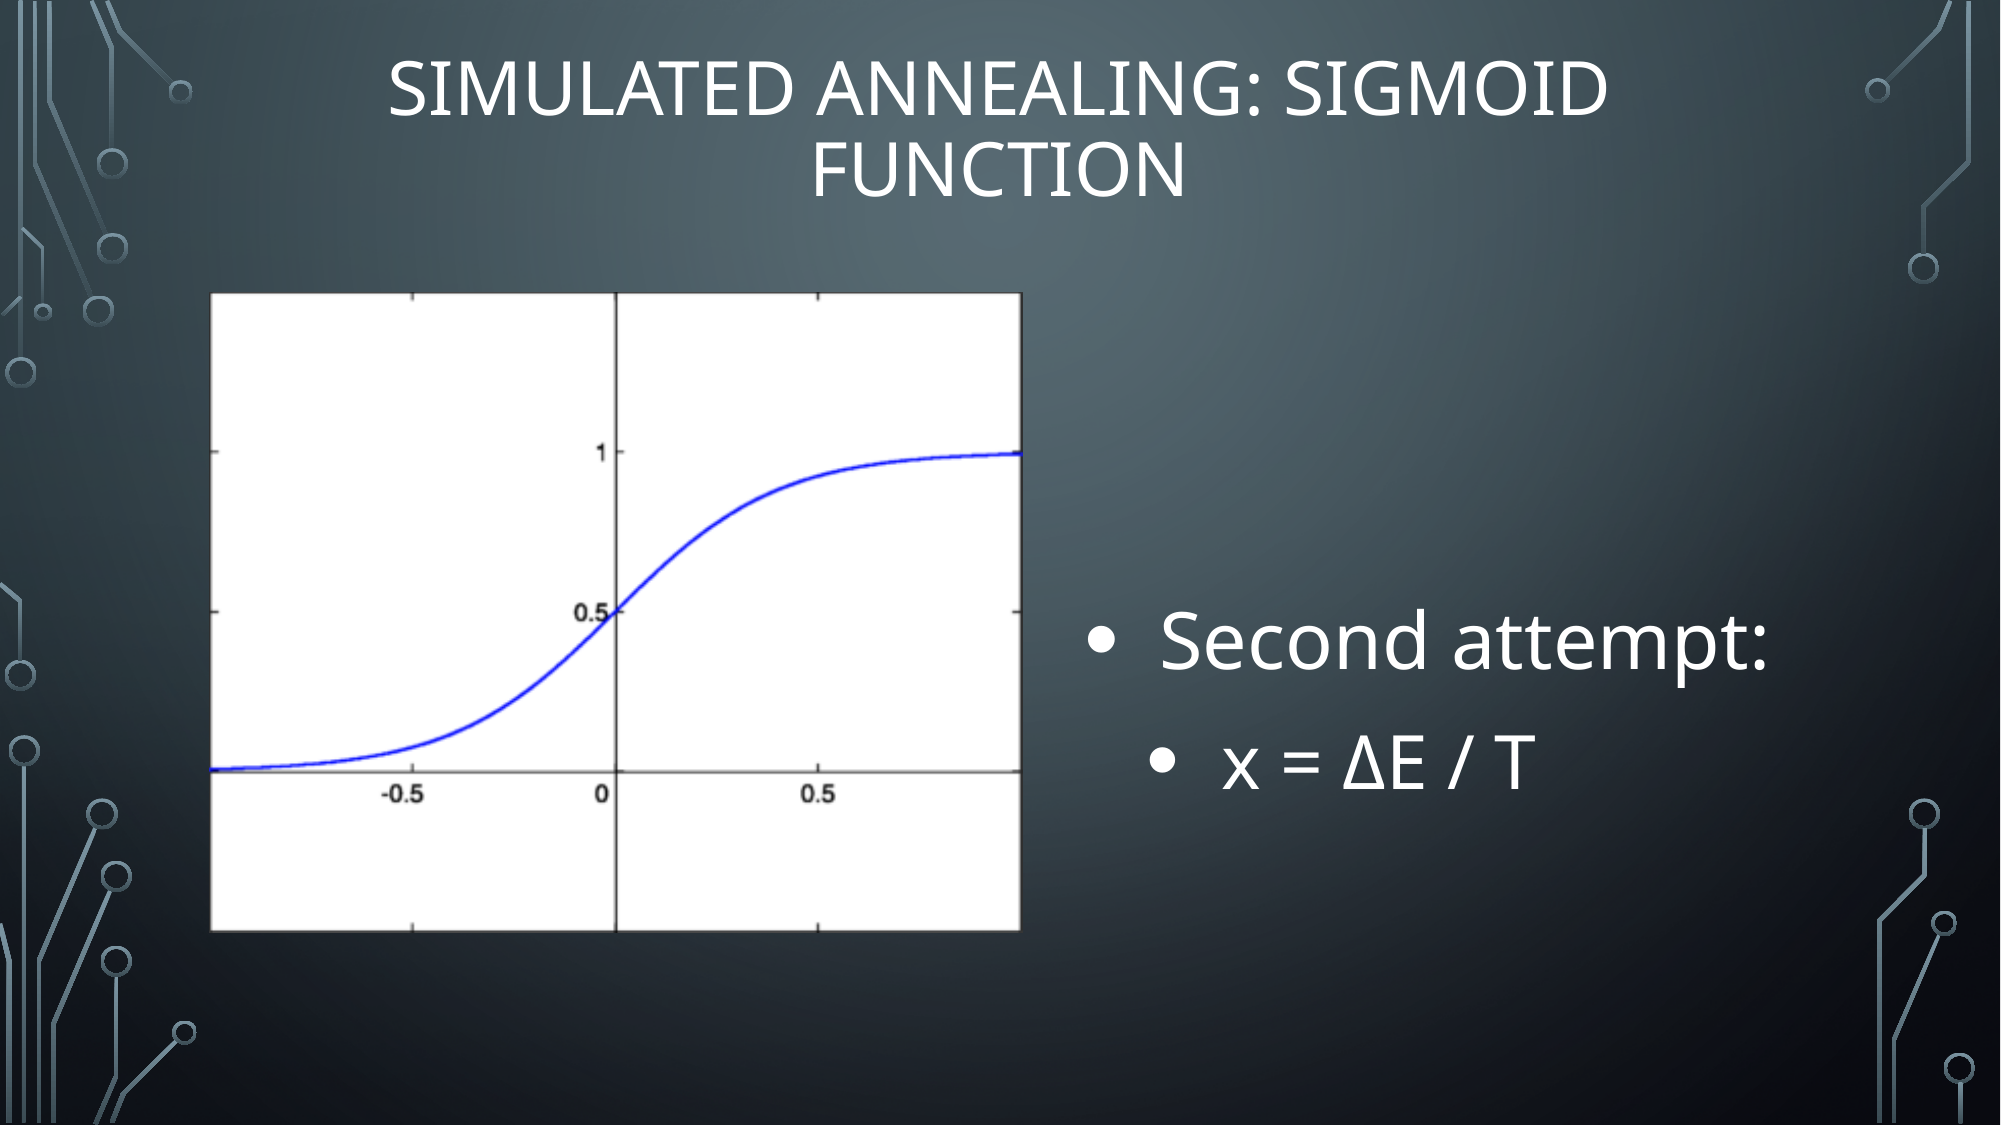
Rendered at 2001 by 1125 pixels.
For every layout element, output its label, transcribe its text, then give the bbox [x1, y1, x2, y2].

picture [209, 292, 1023, 933]
title Simulated Annealing: Sigmoid Function [187, 10, 1813, 253]
